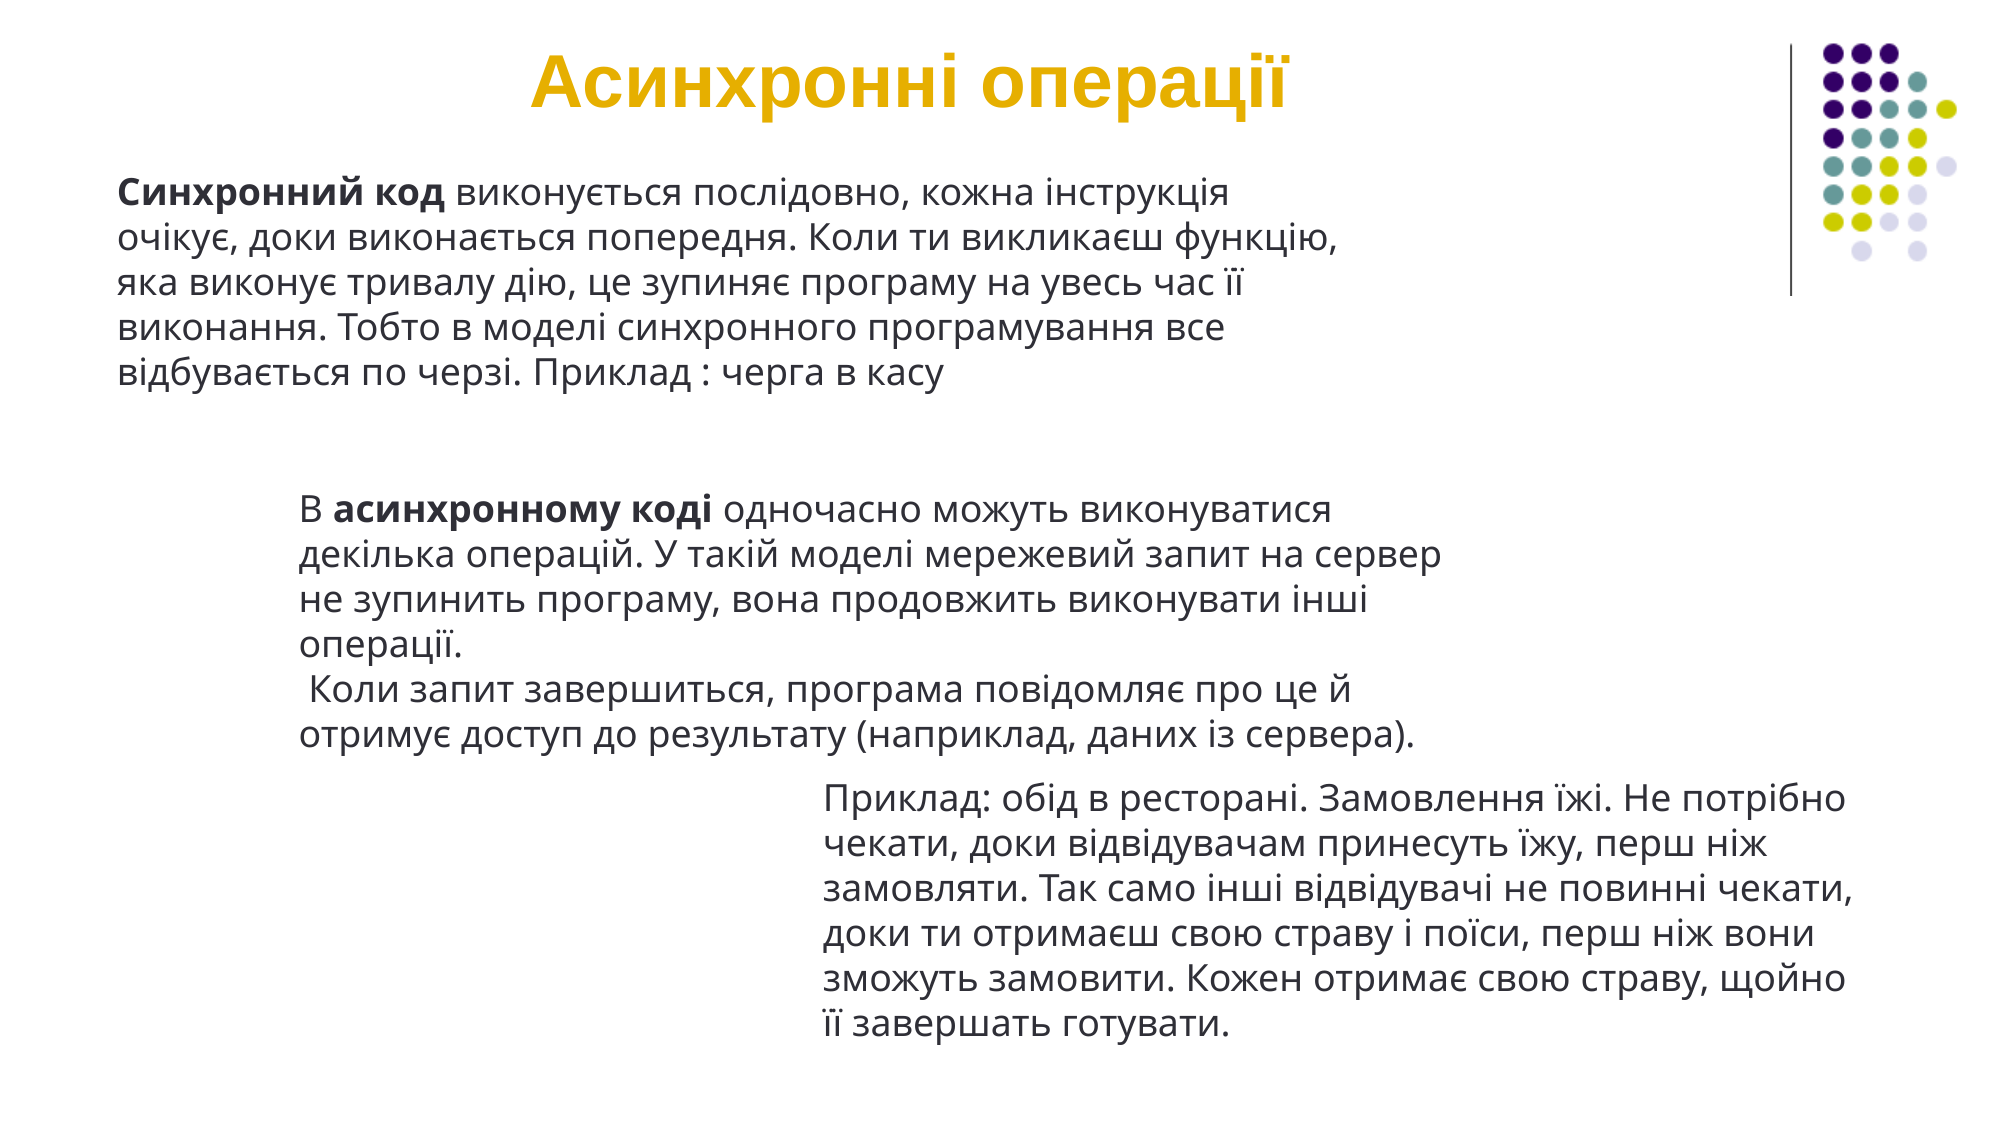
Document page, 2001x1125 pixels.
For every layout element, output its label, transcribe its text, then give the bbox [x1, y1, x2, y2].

text_box Асинхронні операції [514, 25, 1387, 131]
text_box В асинхронному коді одночасно можуть виконуватися декілька операцій. У такій моделі мережевий запит на сервер не зупинить програму, вона продовжить виконувати інші операції. Коли запит завершиться, програма повідомляє про це й отримує доступ до результату (наприклад, даних із сервера). [283, 477, 1459, 808]
text_box Синхронний код виконується послідовно, кожна інструкція очікує, доки виконається попередня. Коли ти викликаєш функцію, яка виконує тривалу дію, це зупиняє програму на увесь час її виконання. Тобто в моделі синхронного програмування все відбувається по черзі. Приклад : черга в касу [102, 160, 1371, 401]
picture [1767, 25, 1968, 296]
text_box Приклад: обід в ресторані. Замовлення їжі. Не потрібно чекати, доки відвідувачам принесуть їжу, перш ніж замовляти. Так само інші відвідувачі не повинні чекати, доки ти отримаєш свою страву і поїси, перш ніж вони зможуть замовити. Кожен отримає свою страву, щойно її завершать готувати. [808, 766, 1873, 1052]
